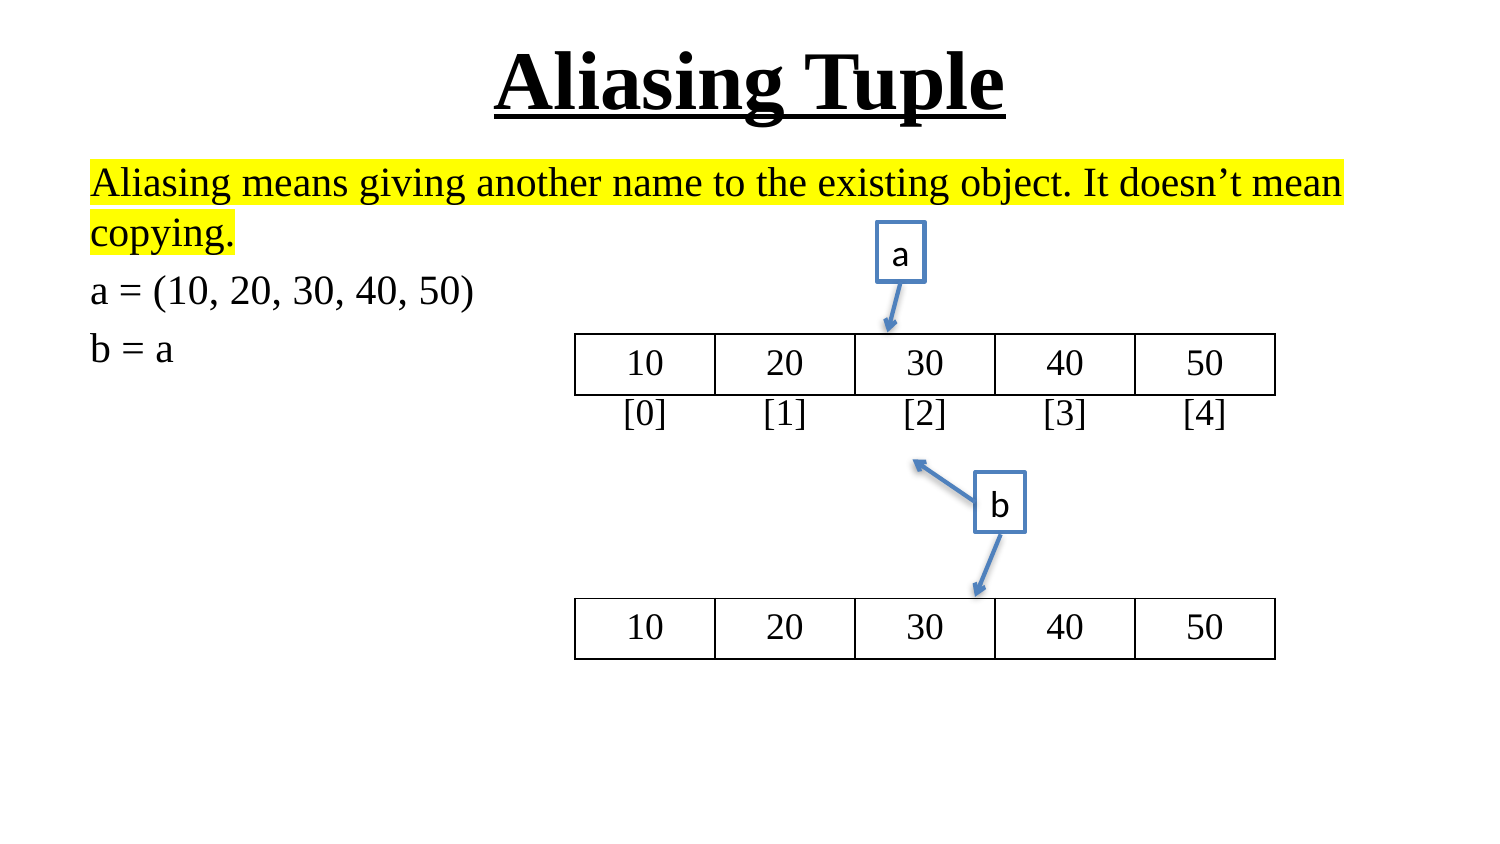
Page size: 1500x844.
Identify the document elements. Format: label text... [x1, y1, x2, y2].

title Aliasing Tuple [75, 6, 1425, 146]
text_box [912, 459, 976, 503]
table_header [0] [575, 384, 715, 445]
table_header [3] [995, 384, 1135, 445]
table_header 50 [1136, 335, 1274, 384]
text_box b [973, 470, 1027, 534]
table_header 40 [996, 599, 1134, 658]
table_header 30 [856, 335, 994, 384]
table_header [2] [855, 384, 995, 445]
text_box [974, 534, 1001, 598]
table_header 50 [1136, 599, 1274, 658]
table_header 40 [996, 335, 1134, 384]
table_header 20 [716, 335, 854, 384]
table_header [4] [1135, 384, 1275, 445]
table_header 30 [856, 599, 994, 658]
table_header 20 [716, 599, 854, 658]
list Aliasing means giving another name to the existing object. It doesn’t mean copying. a = (10, 20, 30, 40, 50) b = a [75, 146, 1425, 735]
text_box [887, 282, 901, 333]
text_box a [875, 220, 927, 284]
table_header [1] [715, 384, 855, 445]
table_header 10 [576, 335, 714, 384]
table_header 10 [576, 599, 714, 658]
